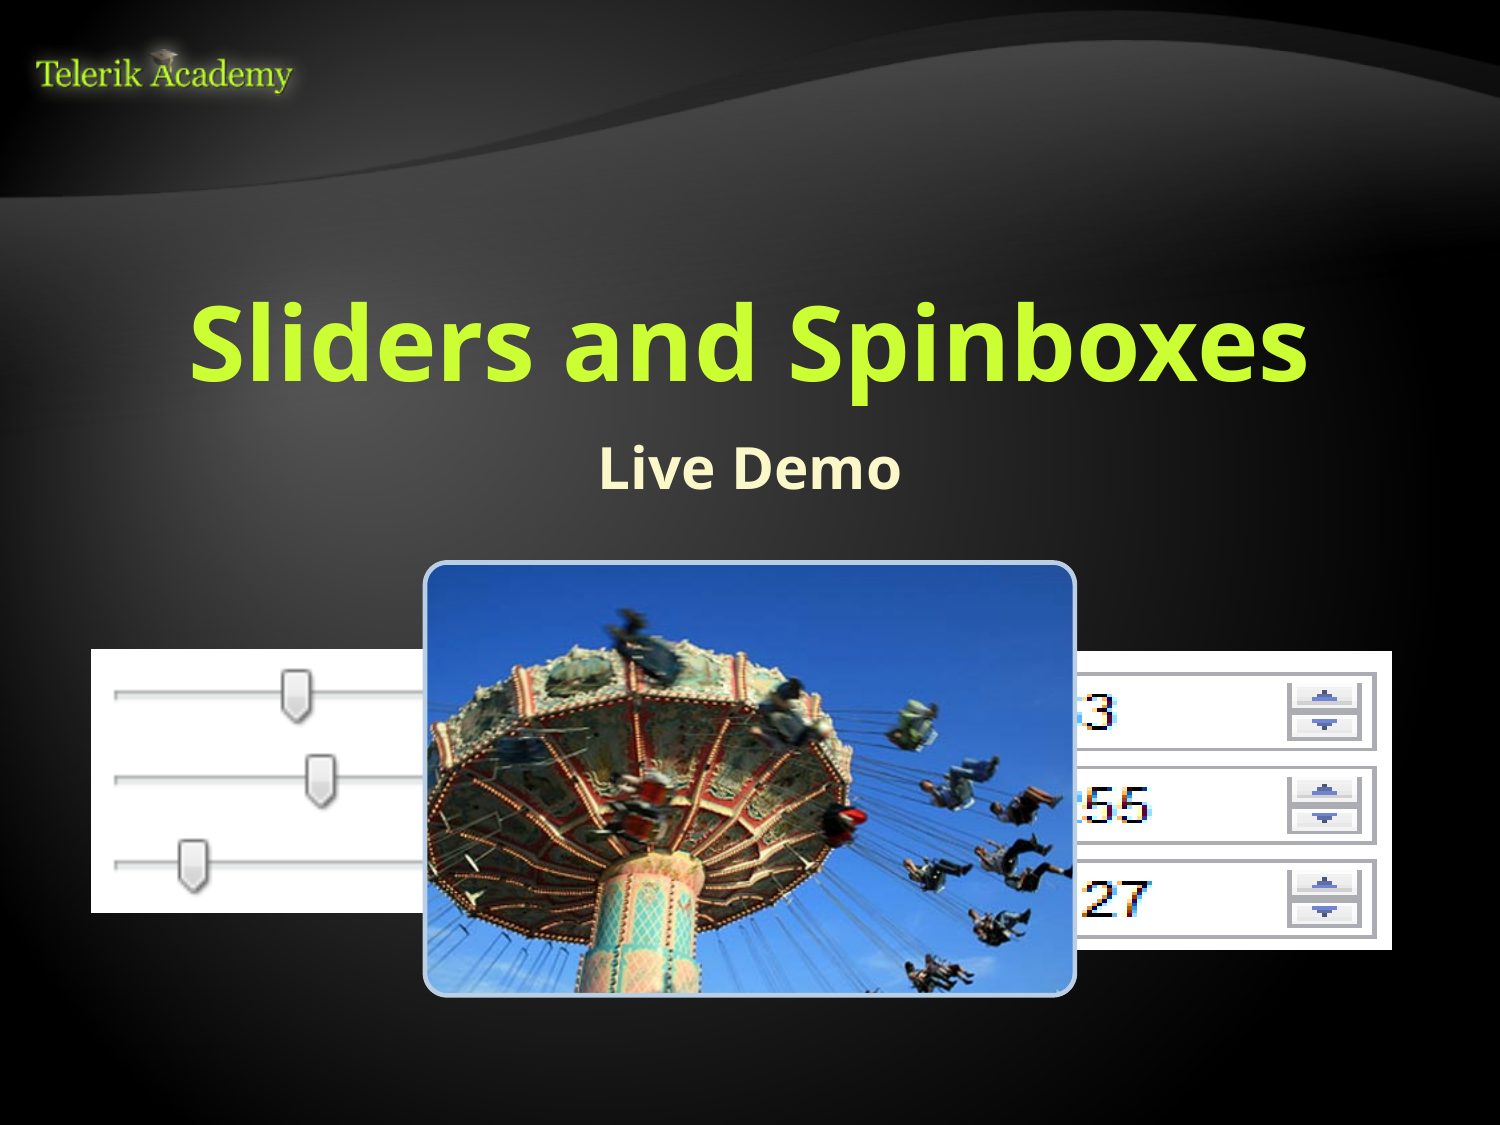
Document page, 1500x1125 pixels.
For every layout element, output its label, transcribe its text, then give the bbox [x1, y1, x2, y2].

title Sliders and Spinboxes [99, 287, 1400, 400]
subtitle Live Demo [99, 419, 1400, 513]
picture [0, 0, 1500, 1125]
